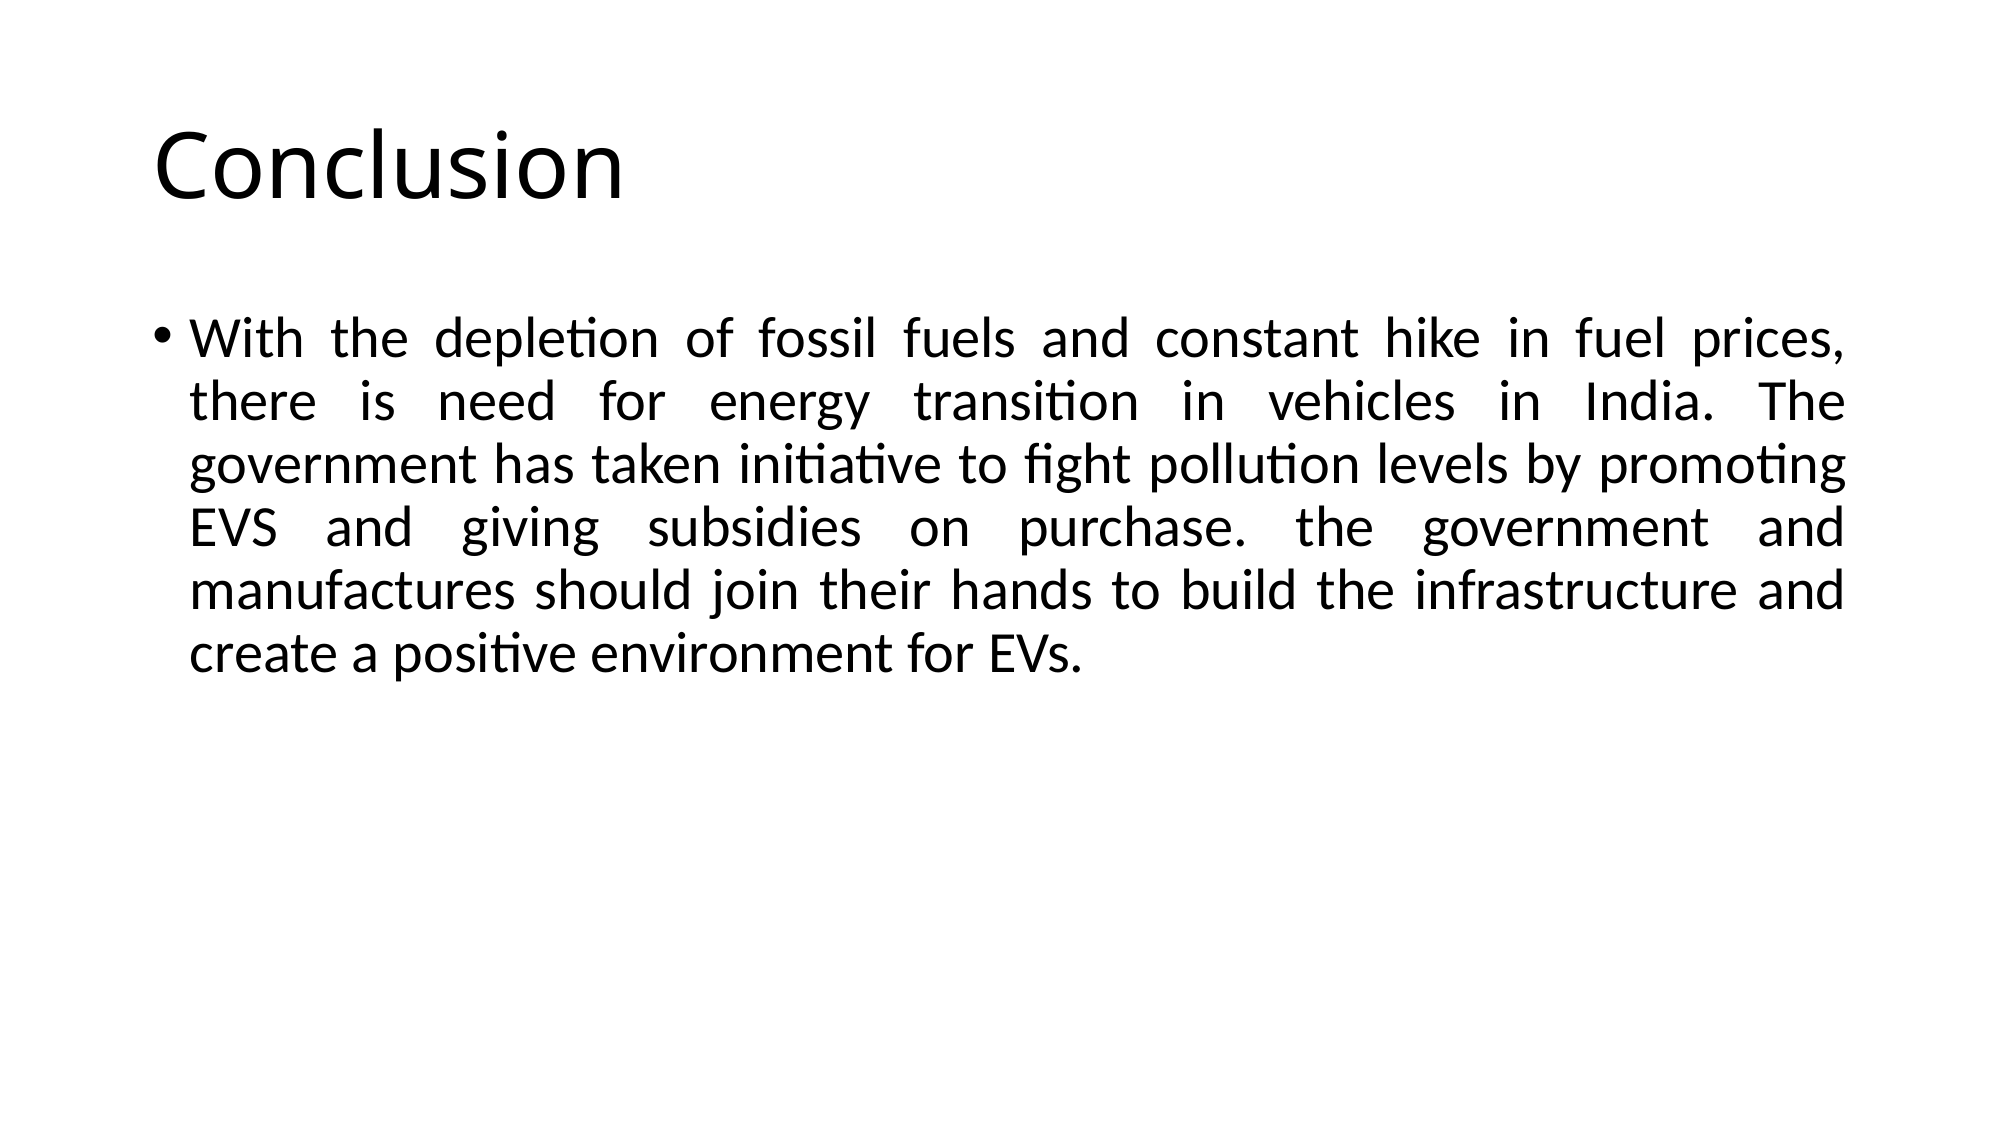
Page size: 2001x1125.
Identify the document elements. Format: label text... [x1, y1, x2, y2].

title Conclusion [137, 59, 1863, 278]
list With the depletion of fossil fuels and constant hike in fuel prices, there is need for energy transition in vehicles in India. The government has taken initiative to fight pollution levels by promoting EVS and giving subsidies on purchase. the government and manufactures should join their hands to build the infrastructure and create a positive environment for EVs. [137, 299, 1863, 1014]
